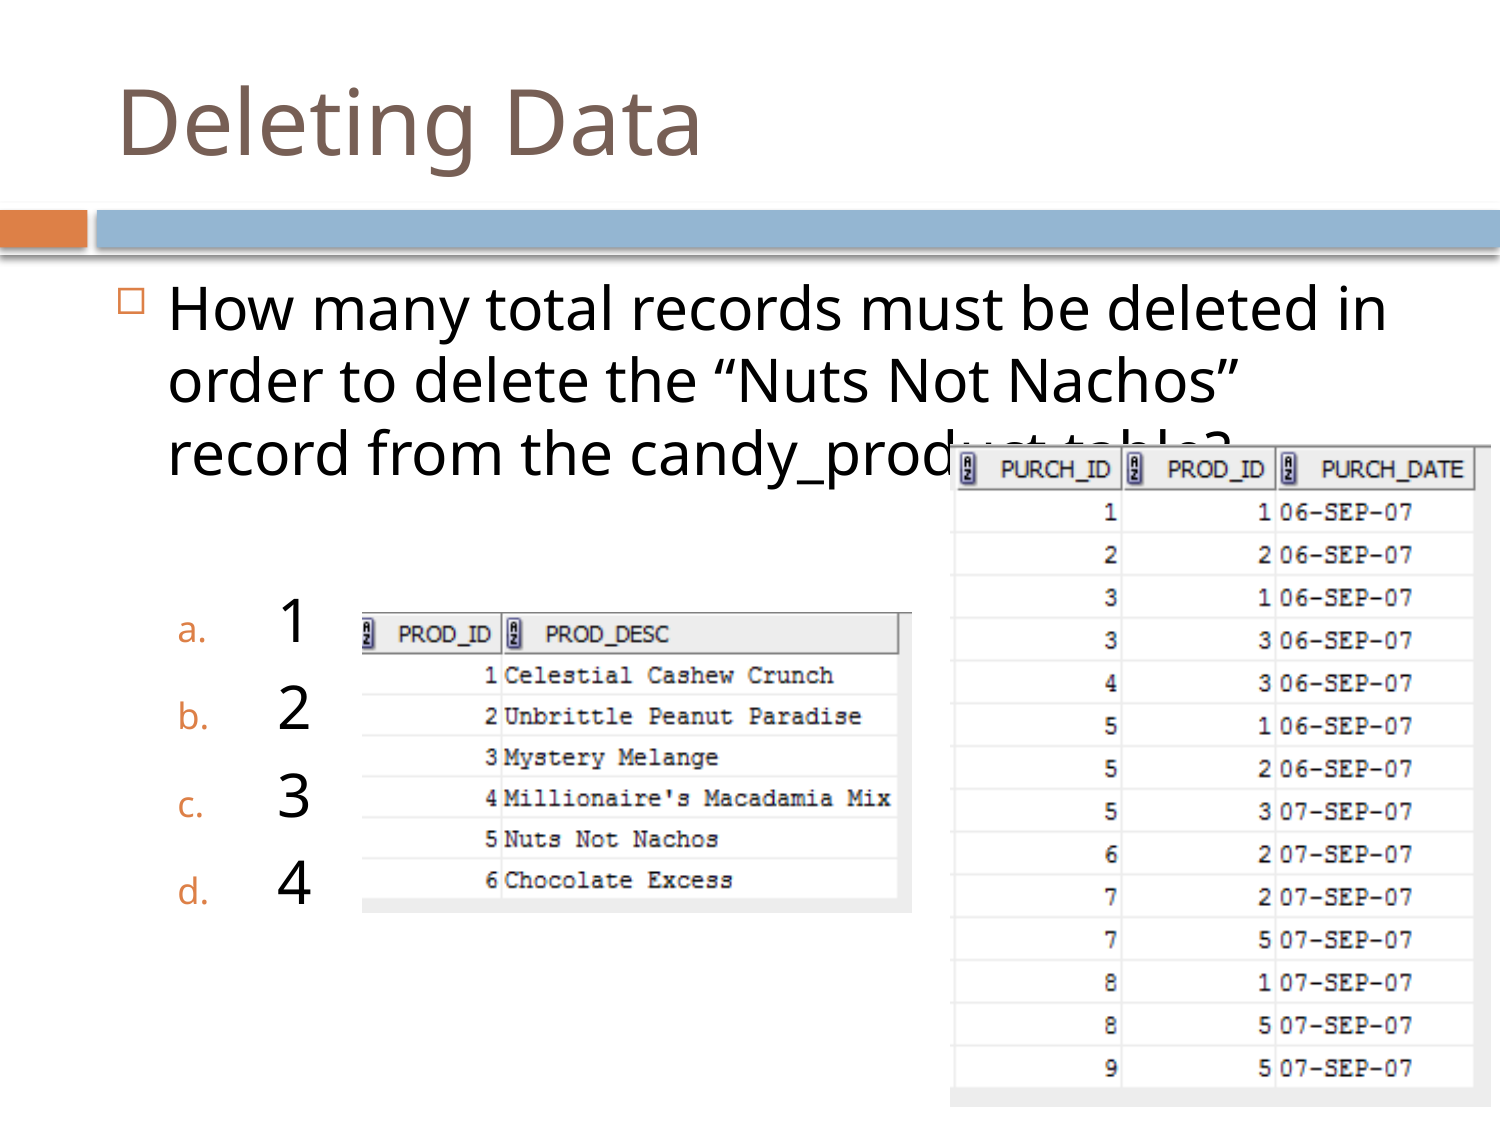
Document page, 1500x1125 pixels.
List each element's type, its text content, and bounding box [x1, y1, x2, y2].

list How many total records must be deleted in order to delete the “Nuts Not Nachos” record from the candy_product table? [100, 262, 1438, 1000]
text_box 1 2 3 4 [162, 575, 350, 988]
picture [949, 444, 1491, 1108]
picture [362, 612, 912, 913]
title Deleting Data [100, 37, 1438, 200]
